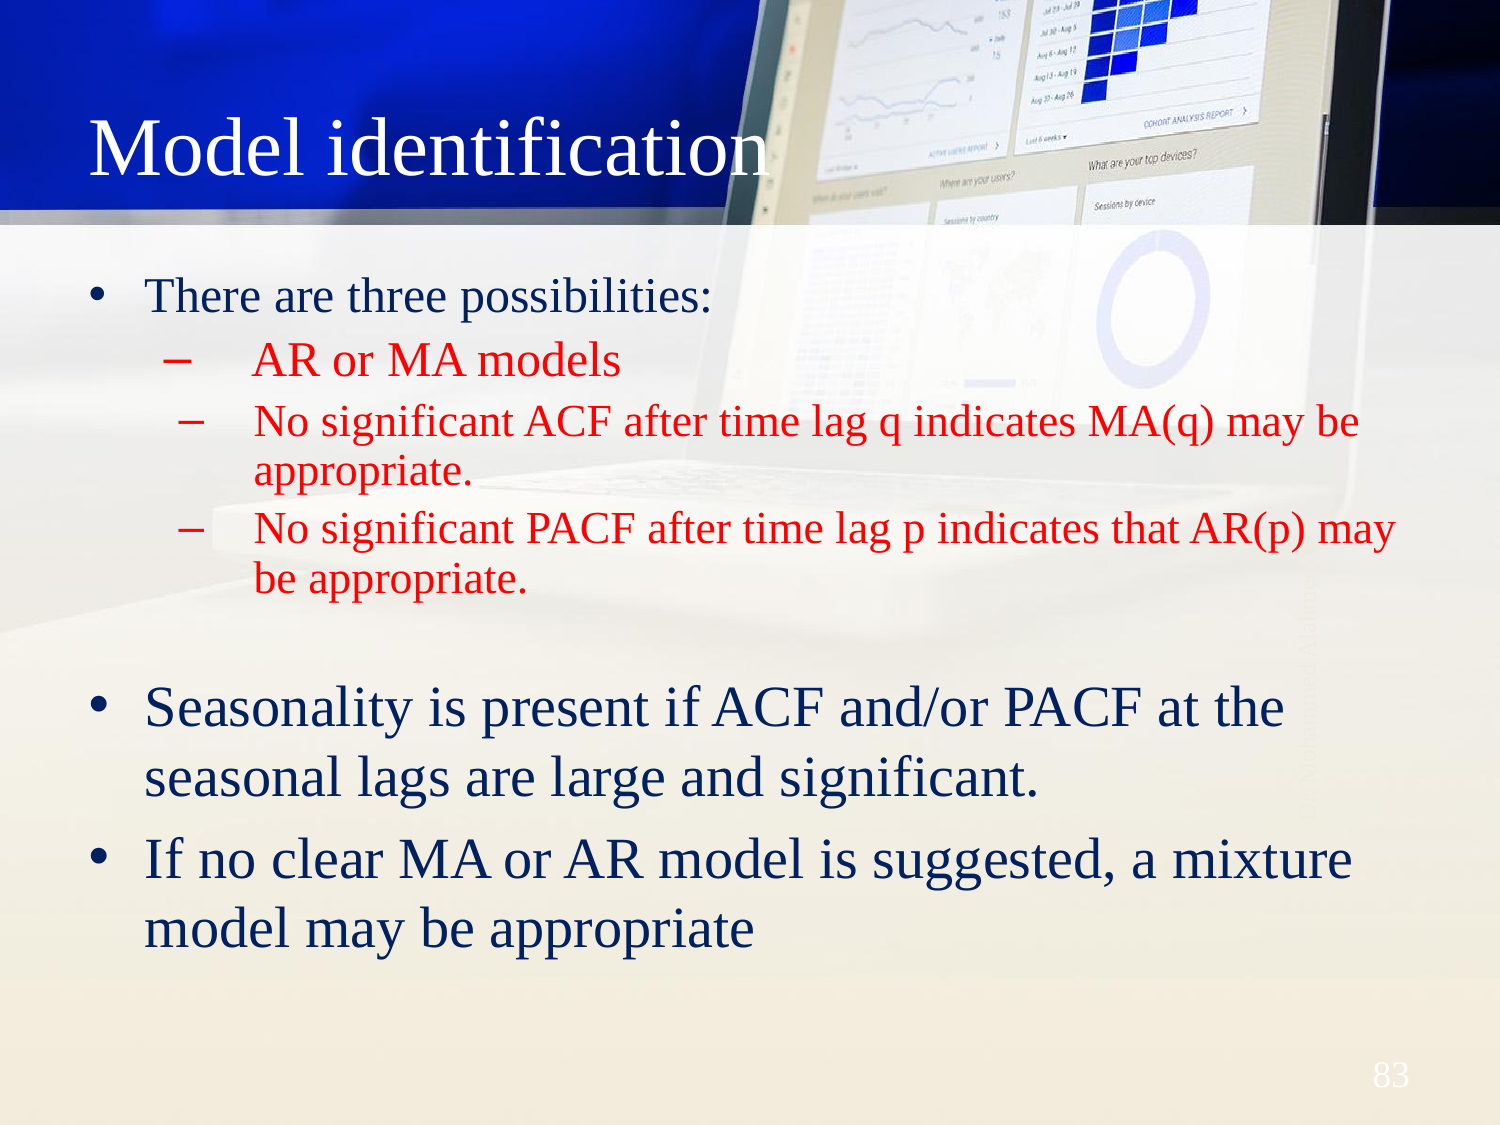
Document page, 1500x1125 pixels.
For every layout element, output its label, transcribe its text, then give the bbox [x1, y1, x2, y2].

slide_number ‹#› [1074, 1042, 1425, 1103]
footer Dr. Mohammed Alahmed [1275, 500, 1336, 889]
picture [0, 0, 1500, 1125]
list There are three possibilities: AR or MA models No significant ACF after time lag q indicates MA(q) may be appropriate. No significant PACF after time lag p indicates that AR(p) may be appropriate. Seasonality is present if ACF and/or PACF at the seasonal lags are large and significant. If no clear MA or AR model is suggested, a mixture model may be appropriate [73, 261, 1427, 1064]
title Model identification [73, 58, 1427, 226]
